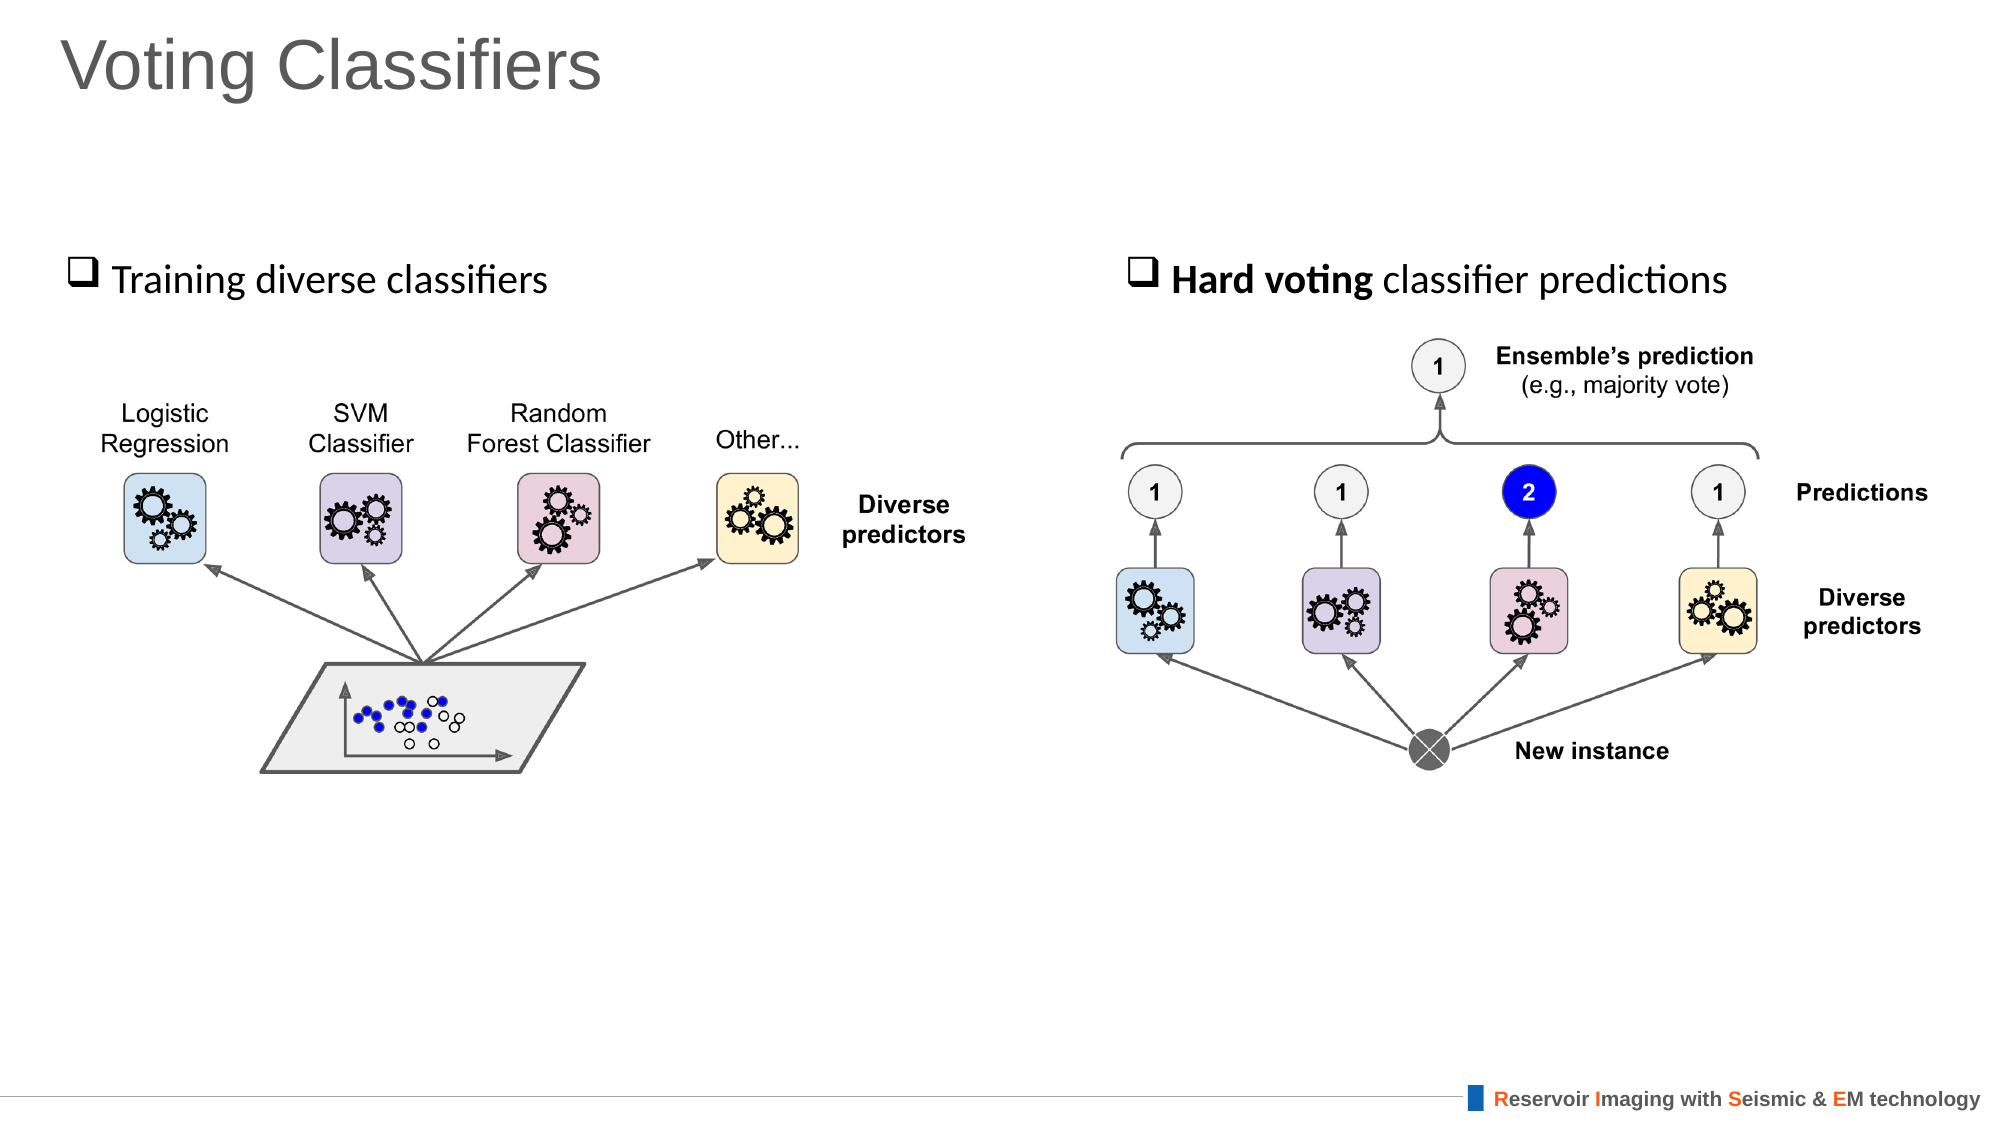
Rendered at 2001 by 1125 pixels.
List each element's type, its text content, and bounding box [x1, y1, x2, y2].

picture [1109, 335, 1930, 774]
picture [102, 403, 965, 774]
title Voting Classifiers [45, 0, 1771, 134]
text_box Hard voting classifier predictions [1110, 244, 1930, 310]
text_box Training diverse classifiers [49, 244, 590, 310]
